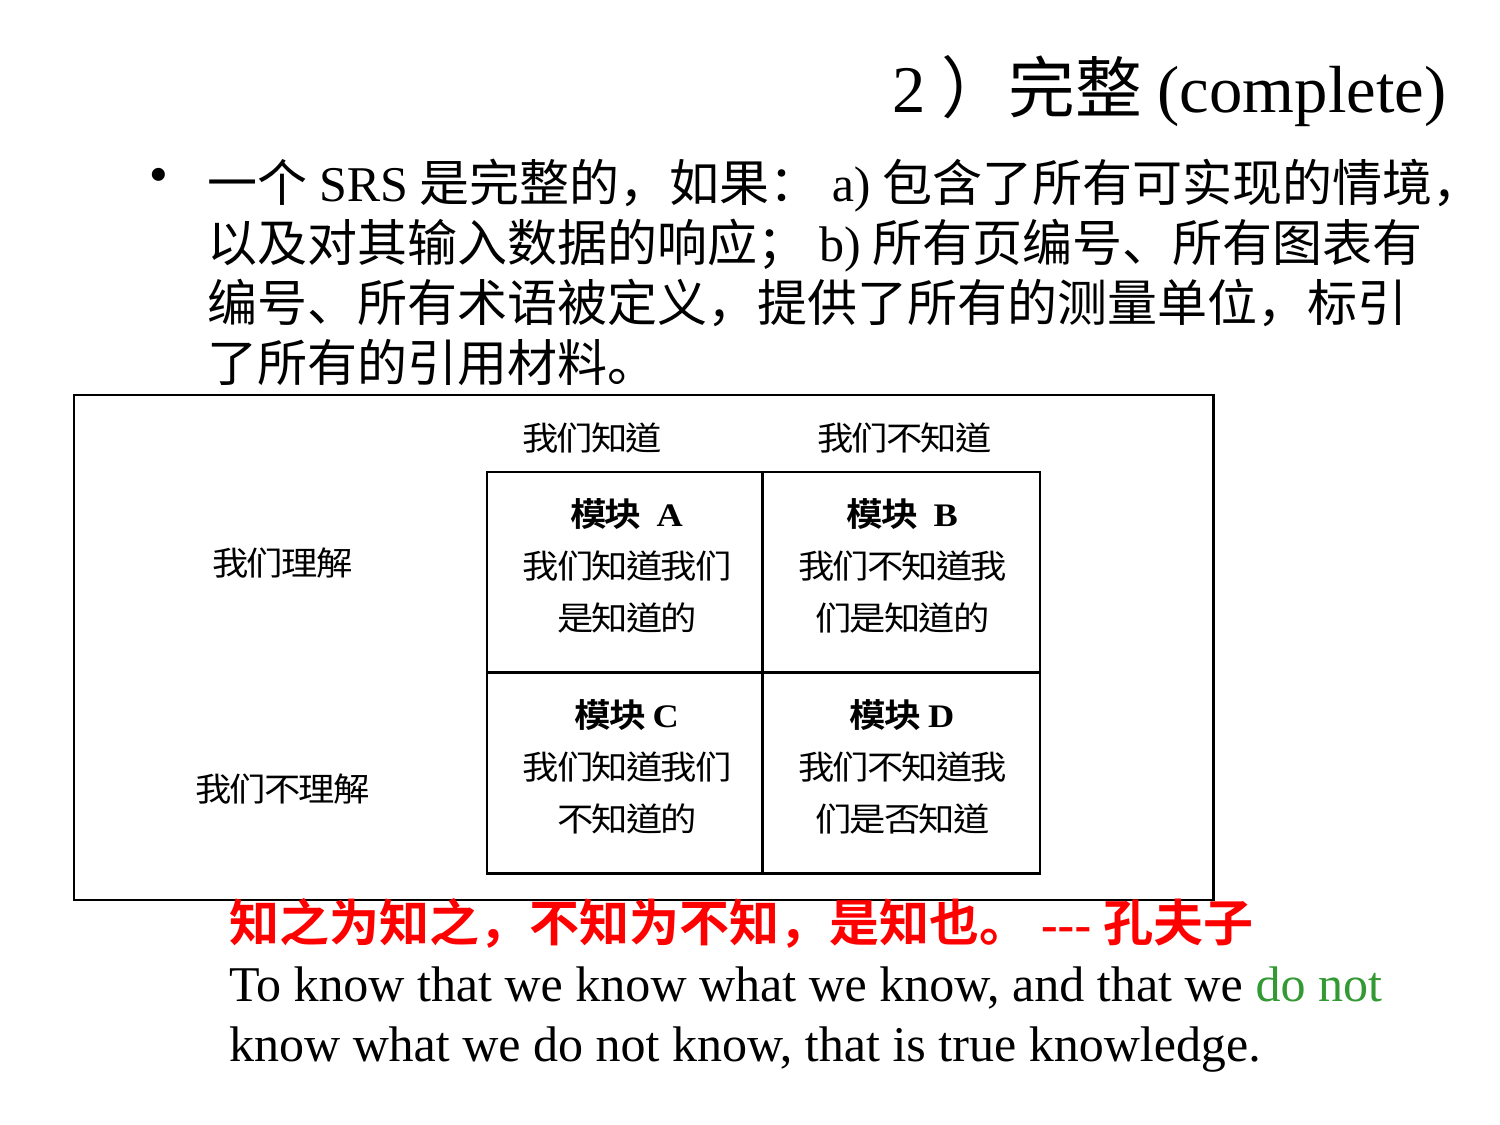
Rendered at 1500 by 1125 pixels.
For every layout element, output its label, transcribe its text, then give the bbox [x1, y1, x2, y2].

text_box 知之为知之，不知为不知，是知也。---孔夫子 To know that we know what we know, and that we do not know what we do not know, that is true knowledge. [214, 884, 1500, 1125]
title 2）完整(complete) [187, 24, 1463, 143]
picture [0, 370, 1383, 925]
list 一个SRS是完整的，如果：a)包含了所有可实现的情境，以及对其输入数据的响应；b)所有页编号、所有图表有编号、所有术语被定义，提供了所有的测量单位，标引了所有的引用材料。 [135, 143, 1471, 377]
